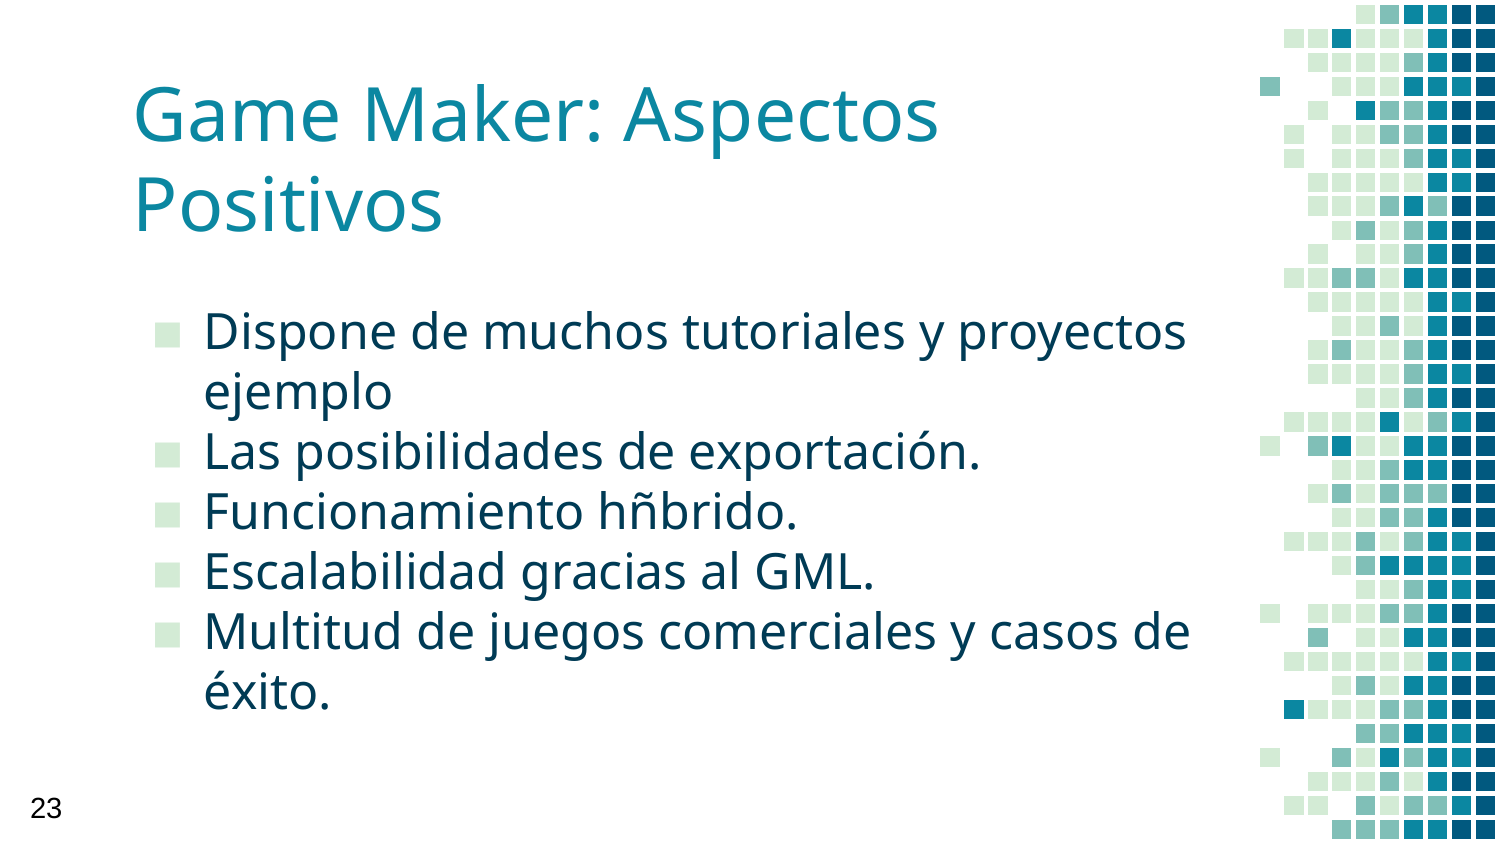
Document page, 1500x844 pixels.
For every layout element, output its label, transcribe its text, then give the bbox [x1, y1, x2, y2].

slide_number 23 [15, 774, 105, 839]
title Game Maker: Aspectos Positivos [117, 121, 1227, 262]
list Dispone de muchos tutoriales y proyectos ejemplo Las posibilidades de exportación. Funcionamiento hñbrido. Escalabilidad gracias al GML. Multitud de juegos comerciales y casos de éxito. [117, 284, 1227, 774]
